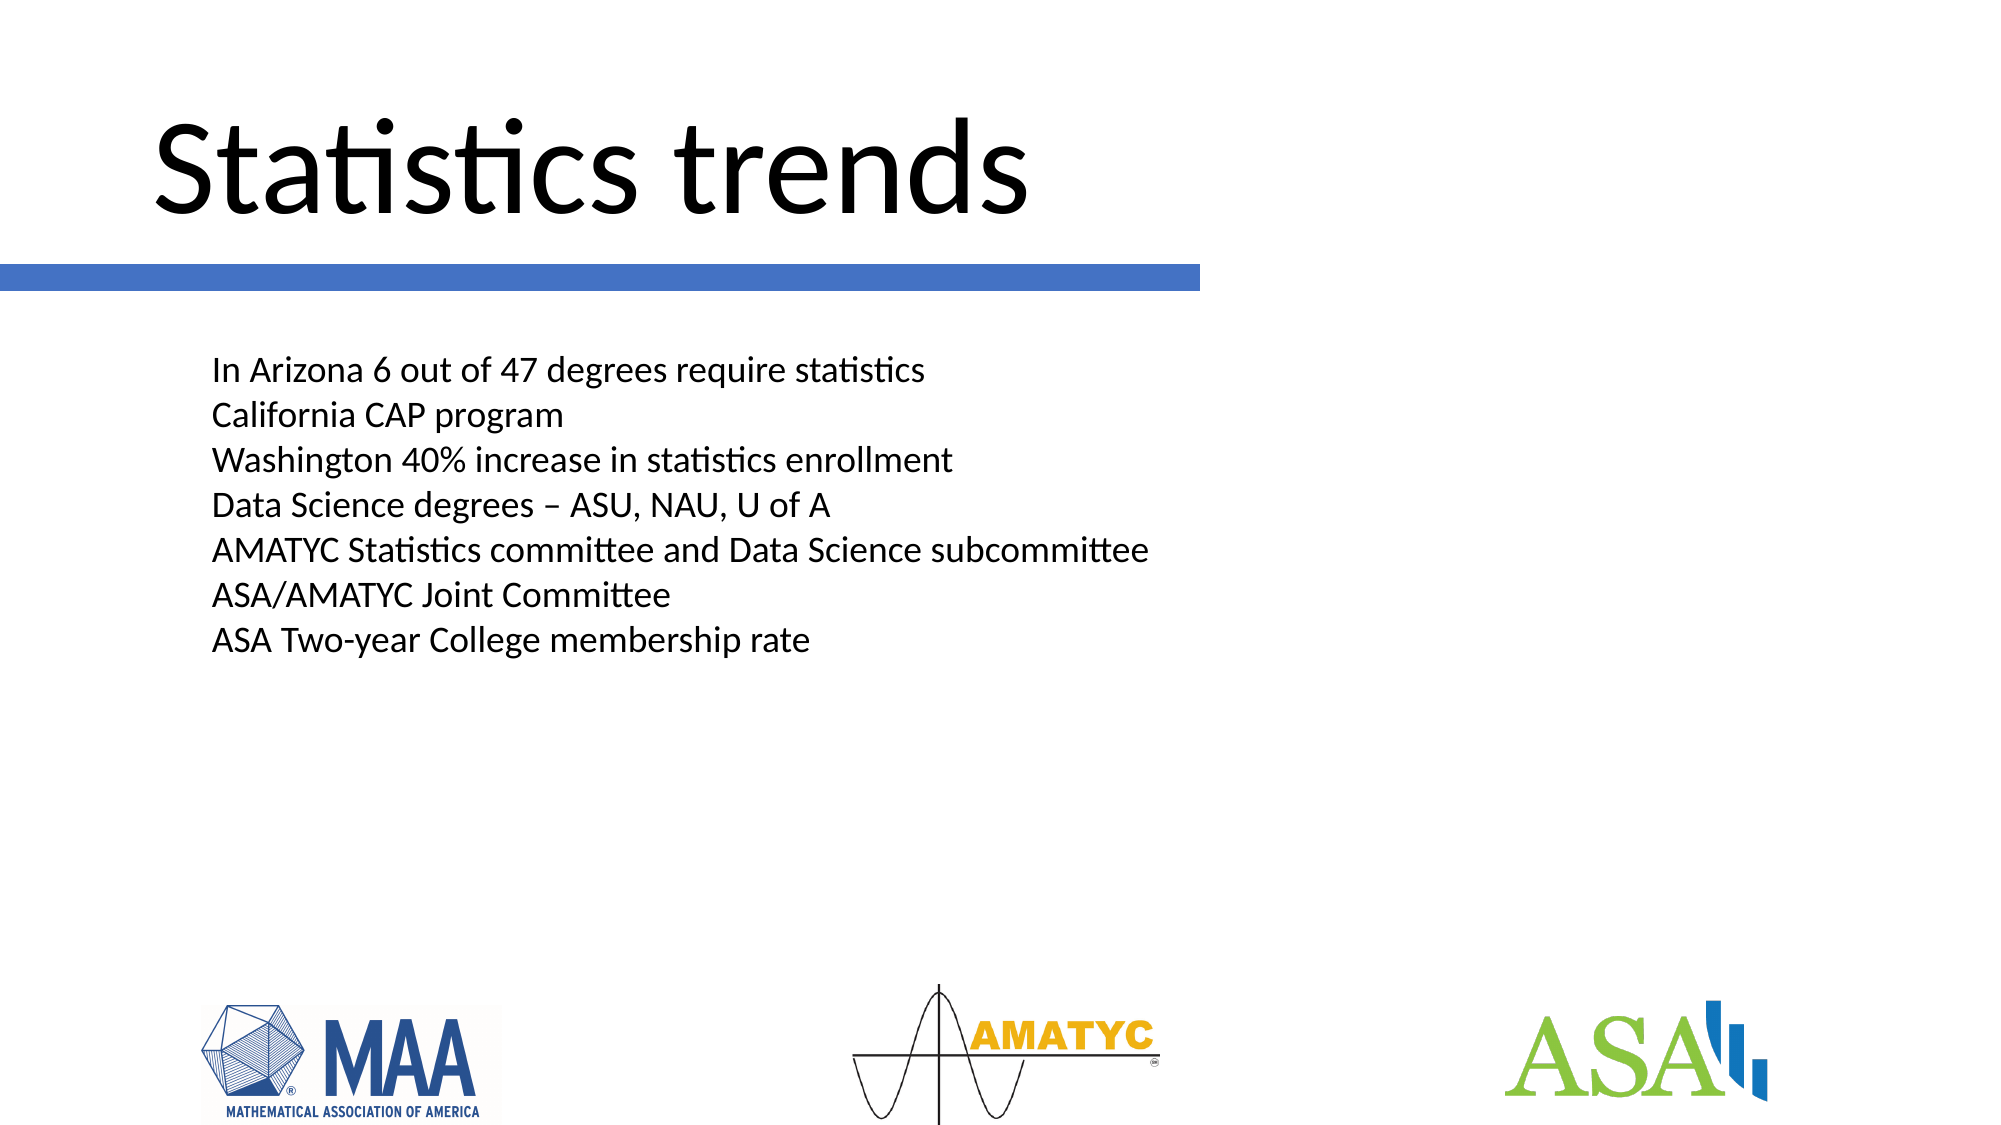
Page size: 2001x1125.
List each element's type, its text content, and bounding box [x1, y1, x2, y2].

picture [1465, 984, 1810, 1125]
picture [818, 984, 1194, 1125]
text_box In Arizona 6 out of 47 degrees require statistics California CAP program Washington 40% increase in statistics enrollment Data Science degrees – ASU, NAU, U of A AMATYC Statistics committee and Data Science subcommittee ASA/AMATYC Joint Committee ASA Two-year College membership rate [196, 337, 1178, 717]
picture [201, 1005, 502, 1125]
title Statistics trends [137, 59, 1863, 278]
